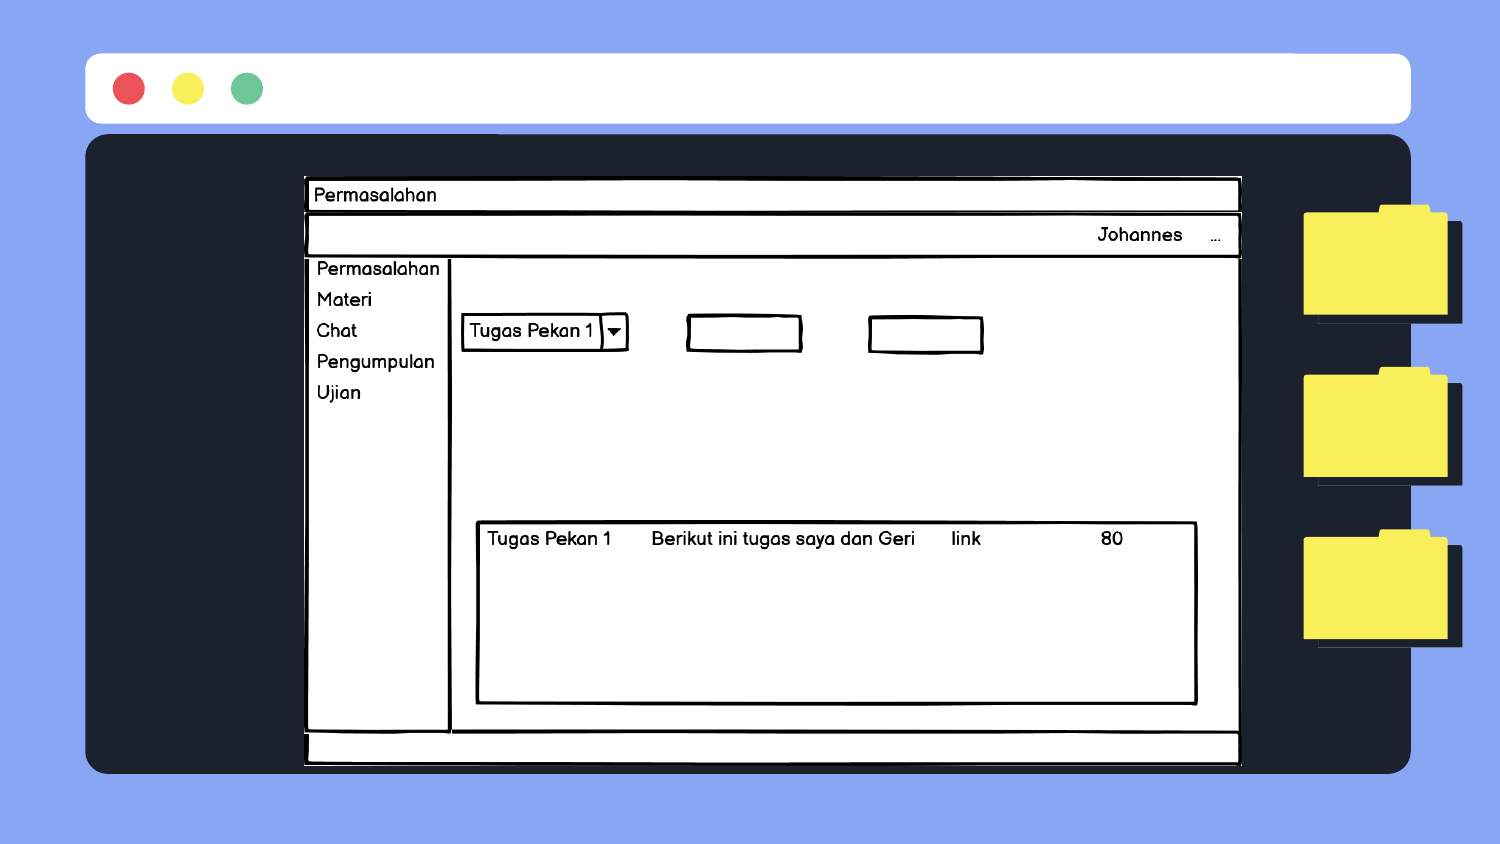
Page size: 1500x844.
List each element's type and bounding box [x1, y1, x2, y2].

picture [304, 176, 1242, 767]
